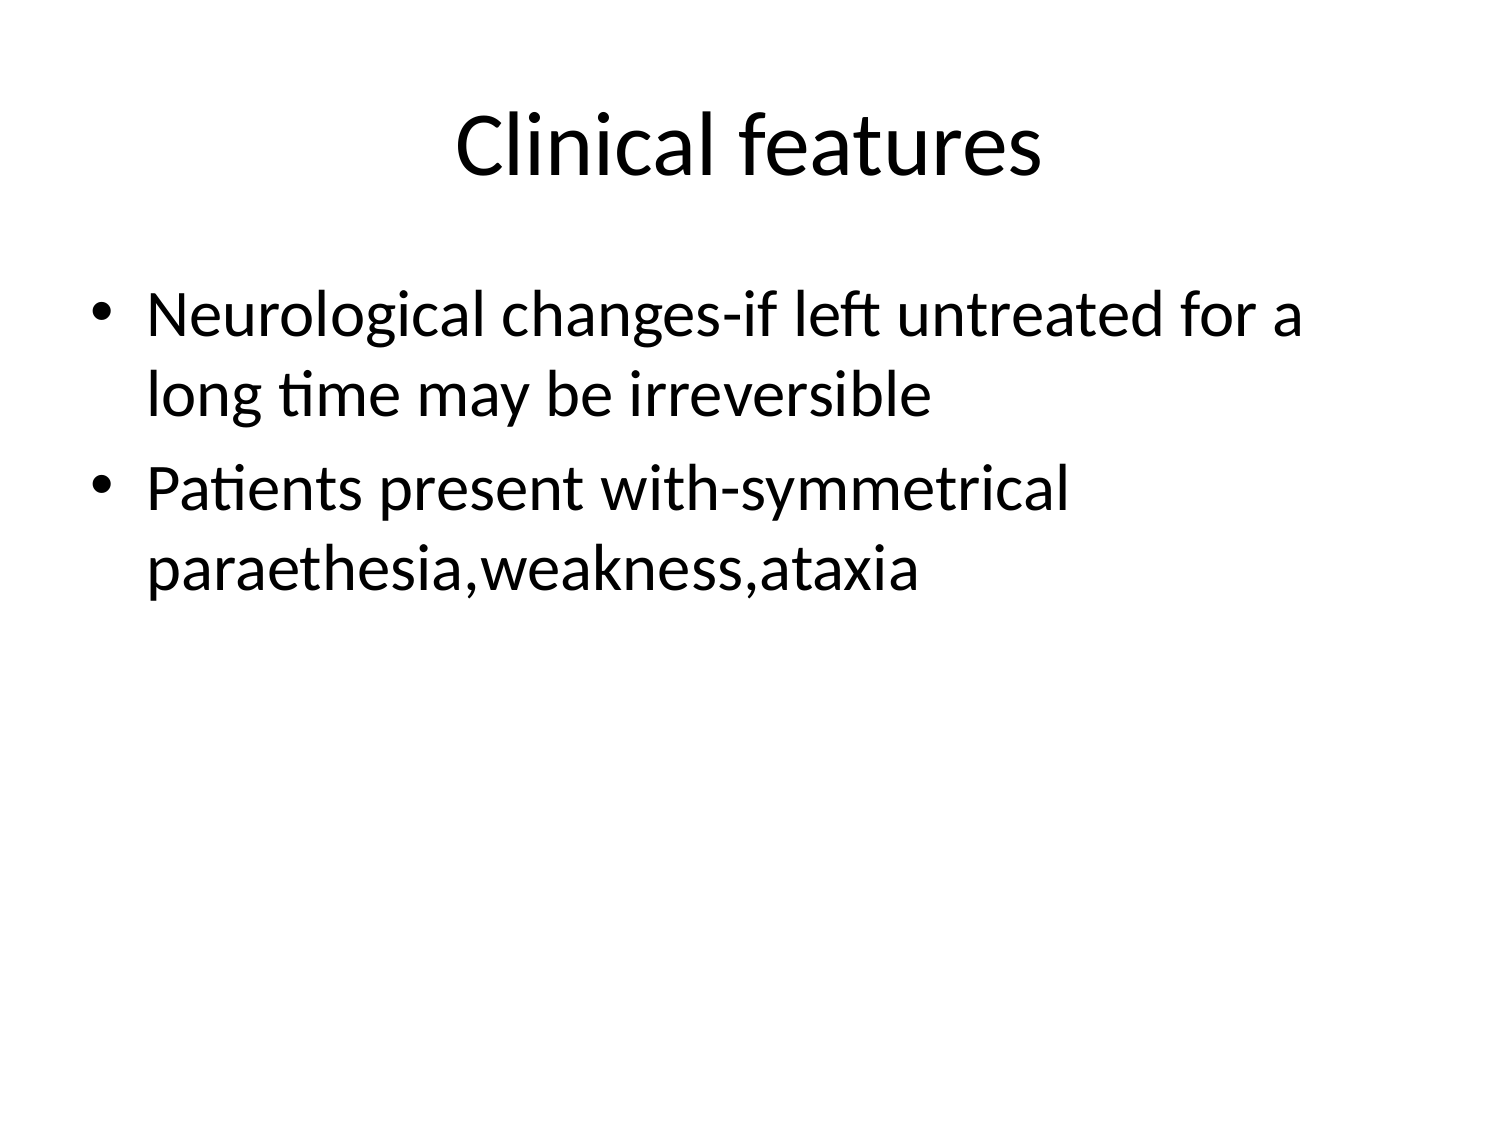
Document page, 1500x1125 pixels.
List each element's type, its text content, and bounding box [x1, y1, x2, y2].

title Clinical features [75, 45, 1425, 233]
list Neurological changes-if left untreated for a long time may be irreversible Patients present with-symmetrical paraethesia,weakness,ataxia [75, 262, 1425, 1005]
